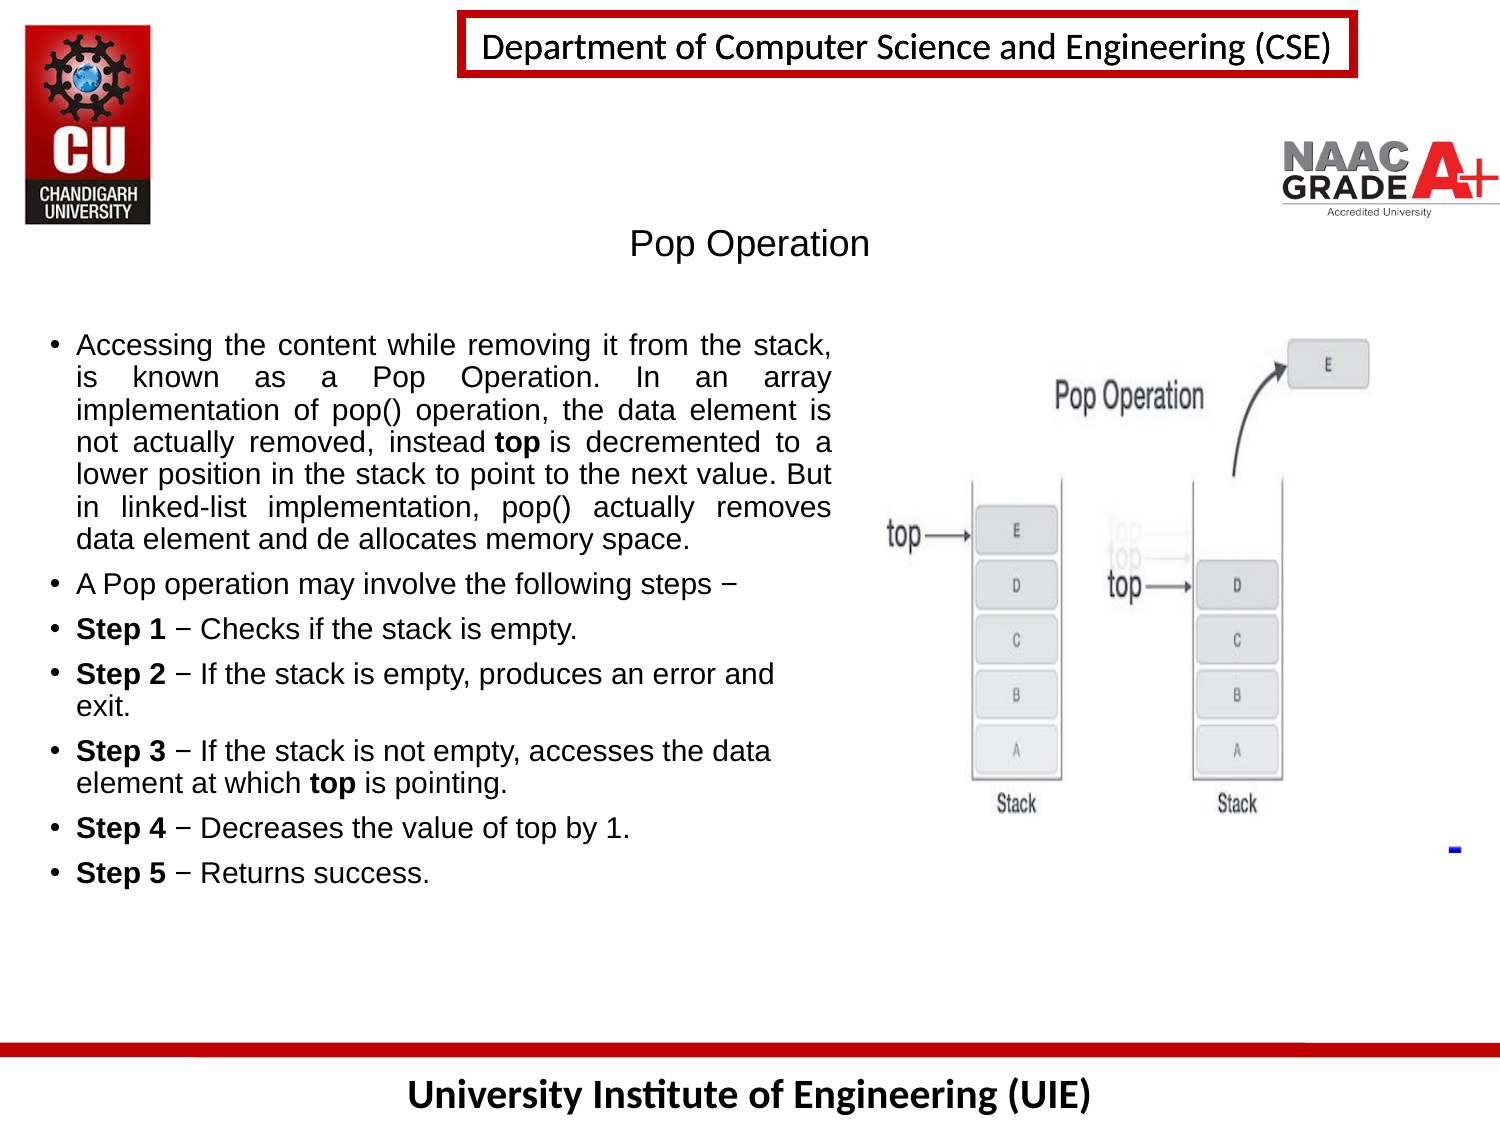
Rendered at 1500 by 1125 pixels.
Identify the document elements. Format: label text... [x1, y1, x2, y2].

title Pop Operation [103, 185, 1397, 335]
picture [1282, 140, 1500, 218]
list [843, 336, 1462, 853]
list Accessing the content while removing it from the stack, is known as a Pop Operation. In an array implementation of pop() operation, the data element is not actually removed, instead top is decremented to a lower position in the stack to point to the next value. But in linked-list implementation, pop() actually removes data element and de allocates memory space. A Pop operation may involve the following steps − Step 1 − Checks if the stack is empty. Step 2 − If the stack is empty, produces an error and exit. Step 3 − If the stack is not empty, accesses the data element at which top is pointing. Step 4 − Decreases the value of top by 1. Step 5 − Returns success. [38, 323, 844, 906]
picture [24, 24, 151, 225]
